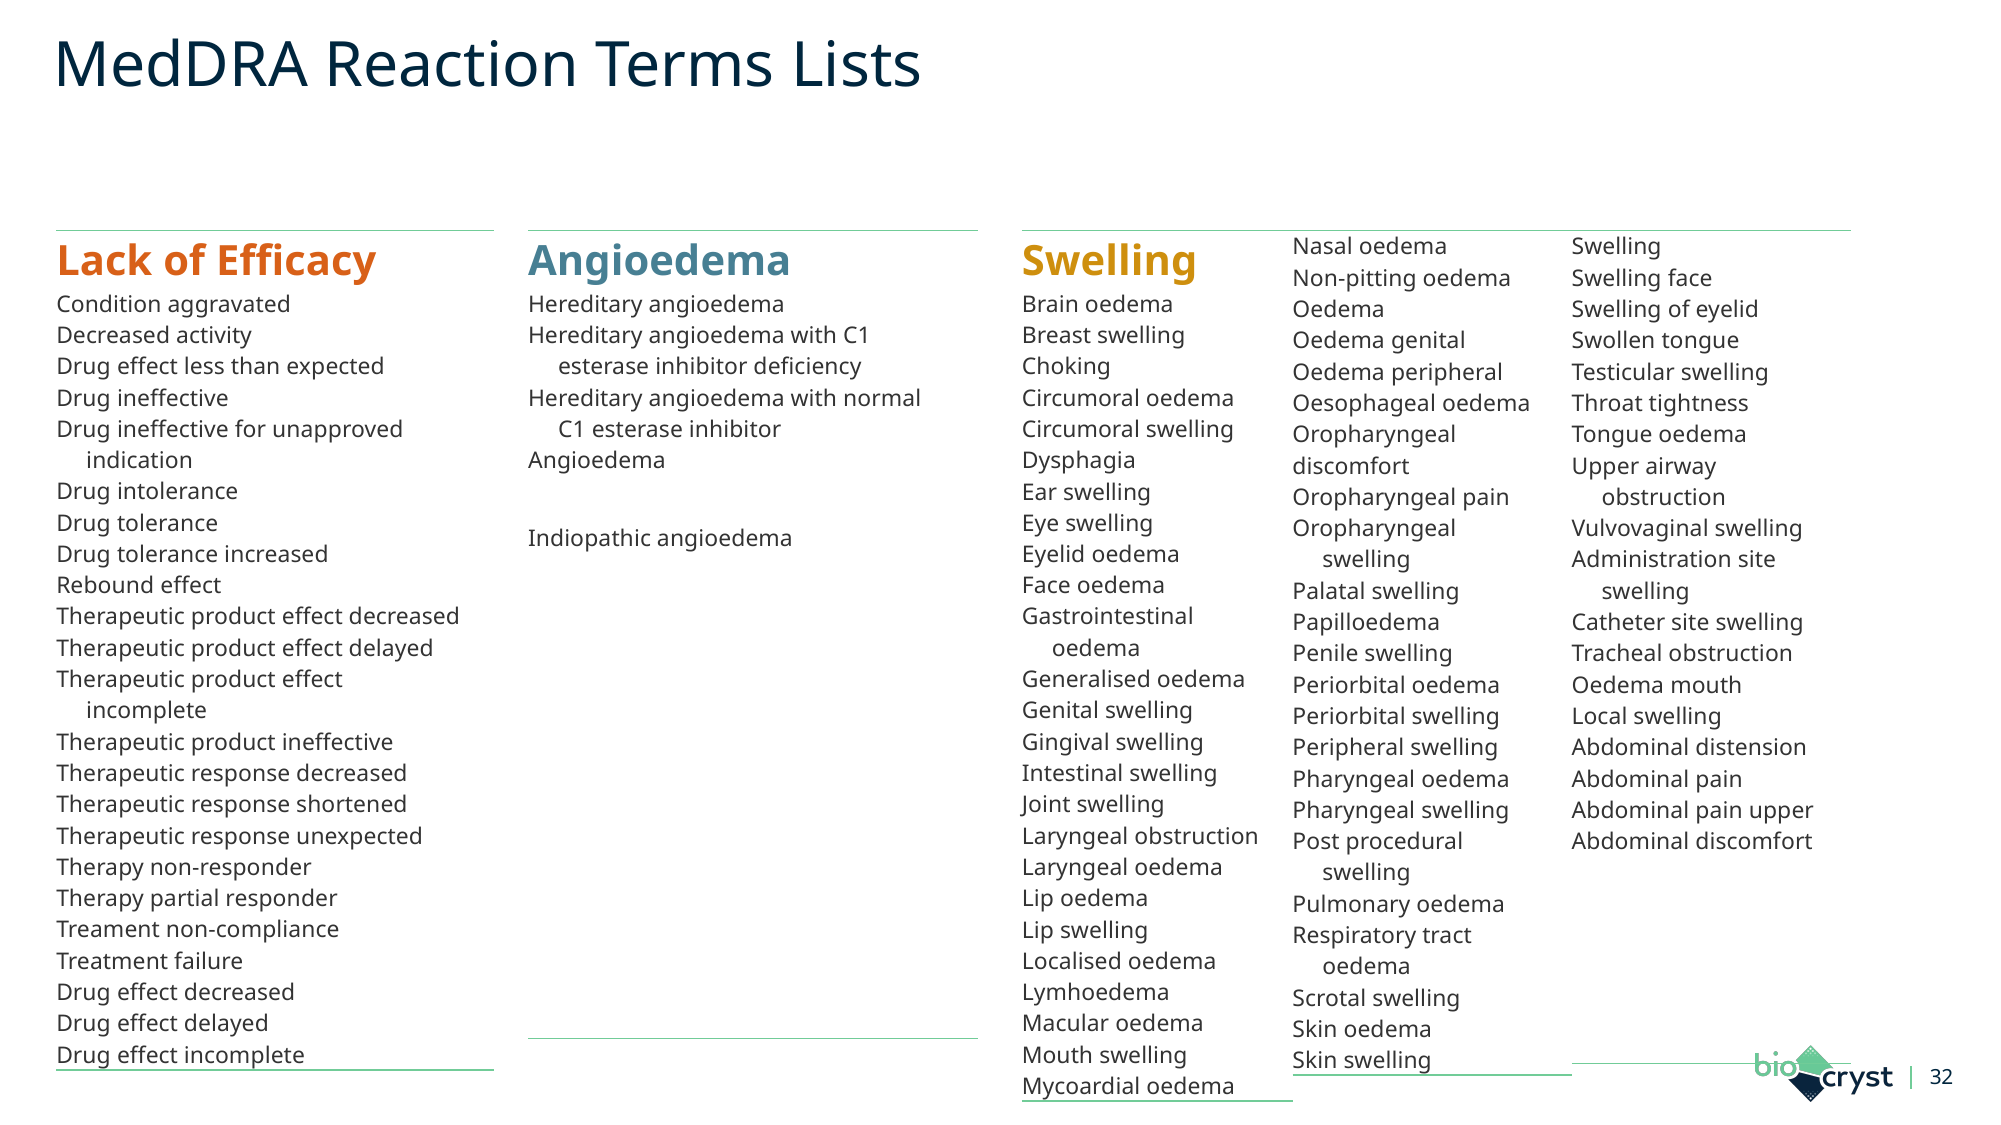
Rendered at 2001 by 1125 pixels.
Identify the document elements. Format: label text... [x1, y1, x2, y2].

table_cell Drug intolerance [56, 475, 494, 507]
table_cell Vulvovaginal swelling [1572, 512, 1851, 543]
table_cell Therapeutic response shortened [56, 788, 494, 820]
table_cell Oedema [1293, 293, 1572, 324]
table_cell Drug effect less than expected [56, 350, 494, 381]
table_cell Drug ineffective [56, 381, 494, 413]
table_cell Hereditary angioedema with normal C1 esterase inhibitor [528, 381, 978, 444]
table_cell Administration site swelling [1572, 543, 1851, 606]
table_cell Testicular swelling [1572, 356, 1851, 387]
table_cell Upper airway obstruction [1572, 450, 1851, 512]
table_cell Circumoral swelling [1022, 413, 1293, 444]
table_cell Abdominal pain [1572, 762, 1851, 794]
table_cell Skin swelling [1293, 1044, 1572, 1074]
table_cell Eye swelling [1022, 507, 1293, 538]
title MedDRA Reaction Terms Lists [53, 28, 1950, 104]
table_cell Rebound effect [56, 569, 494, 600]
table_cell Brain oedema [1022, 288, 1293, 319]
table_cell Condition aggravated [56, 288, 494, 319]
table_cell Treament non-compliance [56, 913, 494, 945]
table_cell Drug effect incomplete [56, 1039, 494, 1069]
table_cell Treatment failure [56, 945, 494, 976]
table_cell Angioedema [528, 444, 978, 475]
table_cell Eyelid oedema [1022, 538, 1293, 569]
table_cell Tracheal obstruction [1572, 637, 1851, 669]
table_cell Choking [1022, 350, 1293, 381]
table_cell Drug ineffective for unapproved indication [56, 413, 494, 475]
table_cell Laryngeal obstruction [1022, 820, 1293, 851]
table_cell Therapeutic product ineffective [56, 726, 494, 757]
table_cell Oesophageal oedema [1293, 387, 1572, 418]
table_cell Scrotal swelling [1293, 981, 1572, 1013]
table_header Nasal oedema [1293, 231, 1572, 262]
table_cell Drug tolerance increased [56, 538, 494, 569]
picture [1755, 1045, 1893, 1102]
table_cell Abdominal pain upper [1572, 794, 1851, 825]
table_cell Therapeutic product effect incomplete [56, 663, 494, 726]
table_cell Face oedema [1022, 569, 1293, 601]
table_header Swelling [1572, 231, 1851, 262]
table_cell Penile swelling [1293, 637, 1572, 669]
table_cell Drug effect decreased [56, 976, 494, 1007]
table_cell Catheter site swelling [1572, 606, 1851, 637]
table_cell Intestinal swelling [1022, 757, 1293, 788]
table_cell Skin oedema [1293, 1013, 1572, 1044]
table_cell Macular oedema [1022, 1007, 1293, 1039]
table_cell Abdominal distension [1572, 731, 1851, 762]
table_cell Hereditary angioedema with C1 esterase inhibitor deficiency [528, 319, 978, 381]
table_cell Oropharyngeal pain [1293, 481, 1572, 512]
slide_number 32 [1929, 1047, 2000, 1108]
table_cell Decreased activity [56, 319, 494, 350]
table_cell Pulmonary oedema [1293, 888, 1572, 919]
table_cell Circumoral oedema [1022, 381, 1293, 413]
table_cell Oropharyngeal discomfort [1293, 418, 1572, 481]
table_cell Non-pitting oedema [1293, 262, 1572, 293]
table_cell Periorbital swelling [1293, 700, 1572, 731]
table_cell Therapeutic response unexpected [56, 820, 494, 851]
table_cell Genital swelling [1022, 694, 1293, 726]
table_cell Local swelling [1572, 700, 1851, 731]
table_cell Post procedural swelling [1293, 825, 1572, 888]
table_cell Swollen tongue [1572, 324, 1851, 356]
table_cell Lip oedema [1022, 882, 1293, 913]
table_cell Palatal swelling [1293, 575, 1572, 606]
table_cell Pharyngeal oedema [1293, 762, 1572, 794]
table_cell Drug tolerance [56, 507, 494, 538]
table_cell Gingival swelling [1022, 726, 1293, 757]
table_cell Therapeutic product effect delayed [56, 632, 494, 663]
table_cell Indiopathic angioedema [528, 475, 978, 1038]
table_cell Gastrointestinal oedema [1022, 601, 1293, 663]
table_cell Oedema peripheral [1293, 356, 1572, 387]
table_cell Breast swelling [1022, 319, 1293, 350]
table_cell Hereditary angioedema [528, 288, 978, 319]
table_header Swelling [1022, 231, 1293, 288]
table_cell Papilloedema [1293, 606, 1572, 637]
table_cell Therapeutic product effect decreased [56, 600, 494, 632]
table_cell Oropharyngeal swelling [1293, 512, 1572, 575]
table_header Angioedema [528, 231, 978, 288]
table_cell Oedema mouth [1572, 669, 1851, 700]
table_cell Lip swelling [1022, 913, 1293, 945]
table_cell Generalised oedema [1022, 663, 1293, 694]
table_cell Drug effect delayed [56, 1007, 494, 1039]
table_cell Respiratory tract oedema [1293, 919, 1572, 981]
table_cell Swelling face [1572, 262, 1851, 293]
table_cell Dysphagia [1022, 444, 1293, 475]
table_cell Pharyngeal swelling [1293, 794, 1572, 825]
table_cell Localised oedema [1022, 945, 1293, 976]
table_cell Ear swelling [1022, 475, 1293, 507]
table_cell Periorbital oedema [1293, 669, 1572, 700]
table_cell Therapeutic response decreased [56, 757, 494, 788]
table_cell Lymhoedema [1022, 976, 1293, 1007]
table_cell Joint swelling [1022, 788, 1293, 820]
table_cell Throat tightness [1572, 387, 1851, 418]
table_cell Abdominal discomfort [1572, 825, 1851, 1063]
table_cell Mycoardial oedema [1022, 1070, 1293, 1100]
table_cell Laryngeal oedema [1022, 851, 1293, 882]
table_cell Tongue oedema [1572, 418, 1851, 450]
table_cell Mouth swelling [1022, 1039, 1293, 1070]
table_cell Peripheral swelling [1293, 731, 1572, 762]
table_cell Therapy partial responder [56, 882, 494, 913]
table_cell Therapy non-responder [56, 851, 494, 882]
table_header Lack of Efficacy [56, 231, 494, 288]
table_cell Swelling of eyelid [1572, 293, 1851, 324]
table_cell Oedema genital [1293, 324, 1572, 356]
